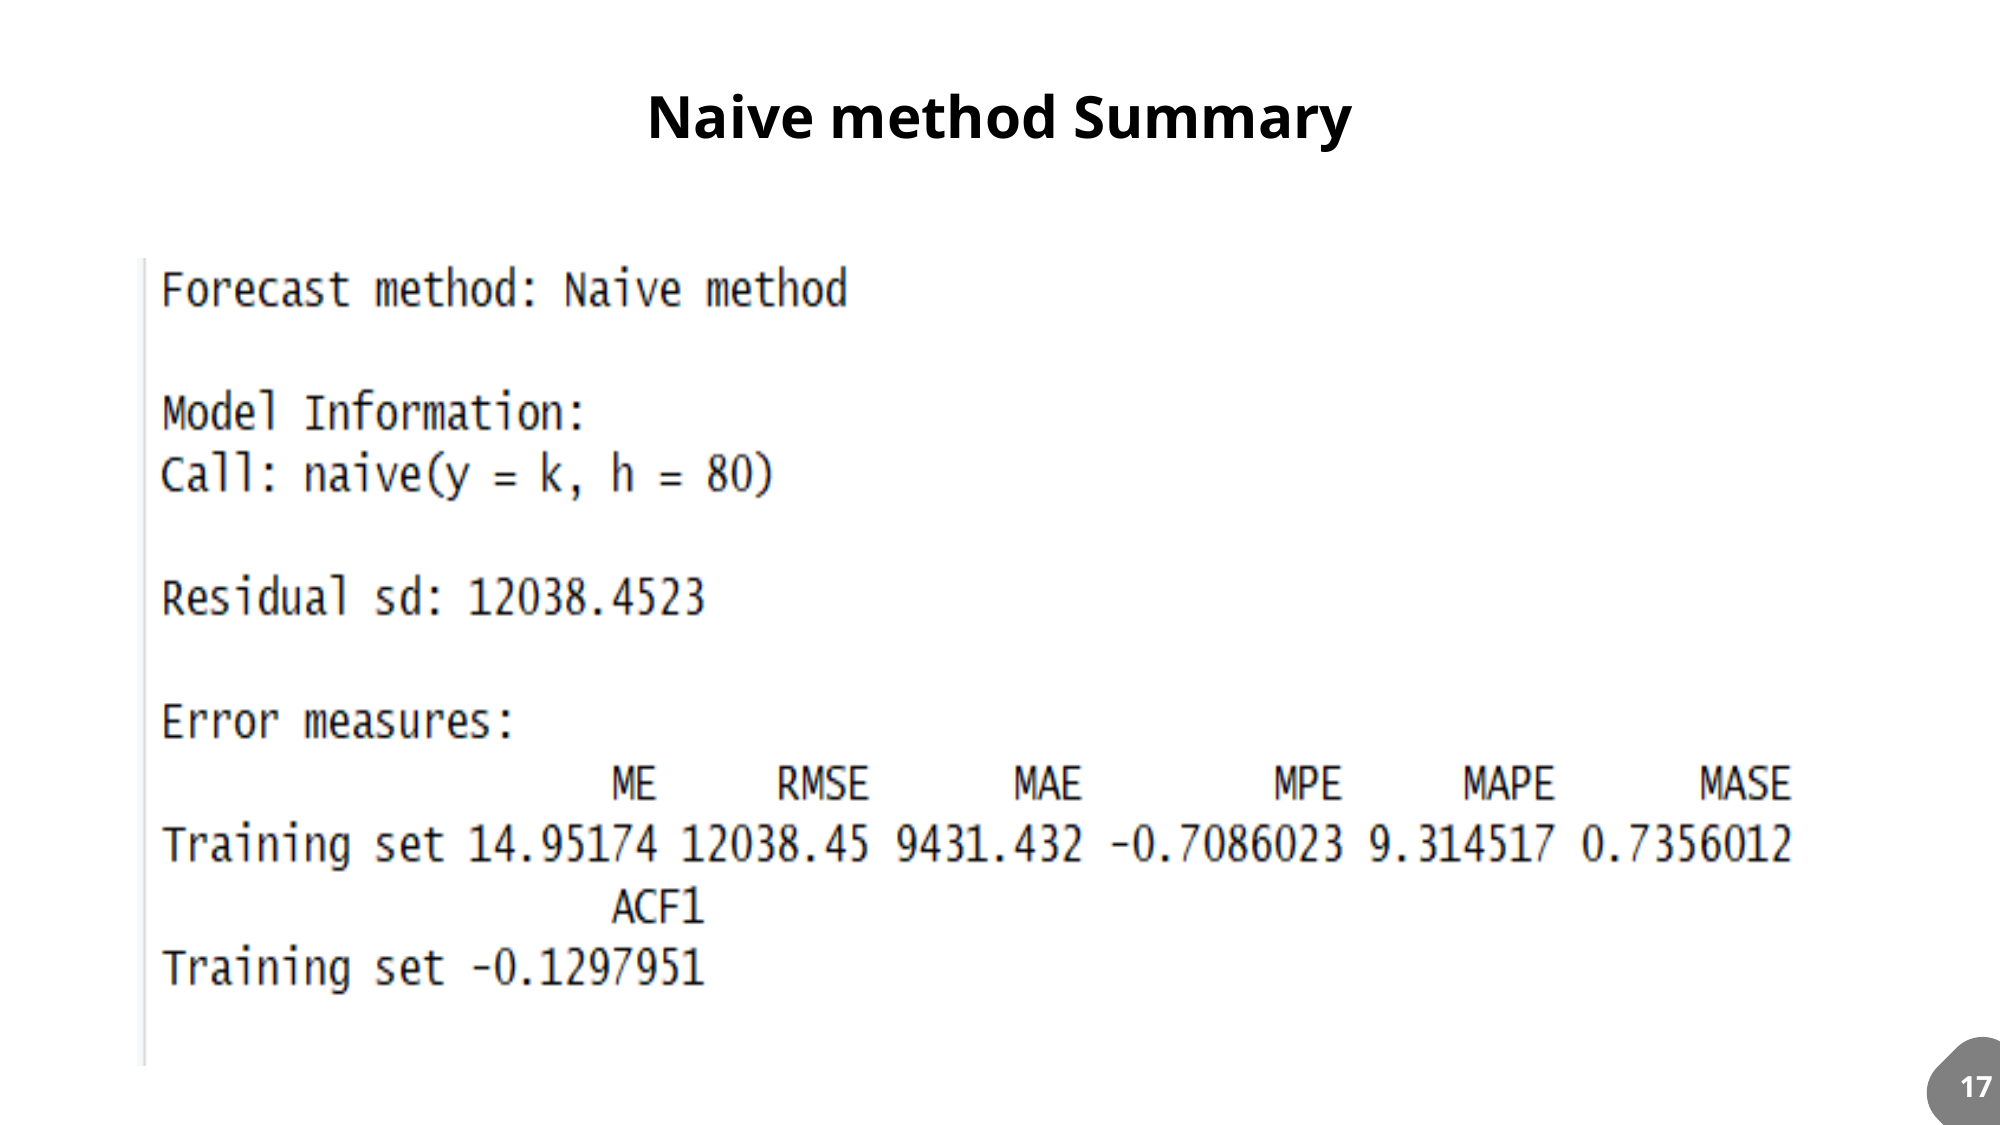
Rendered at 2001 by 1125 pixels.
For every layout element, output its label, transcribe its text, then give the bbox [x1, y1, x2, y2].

text_box [1925, 1035, 2000, 1125]
text_box 17 [1944, 1061, 2000, 1111]
title Naive method Summary [137, 59, 1863, 180]
picture [137, 258, 1894, 1066]
